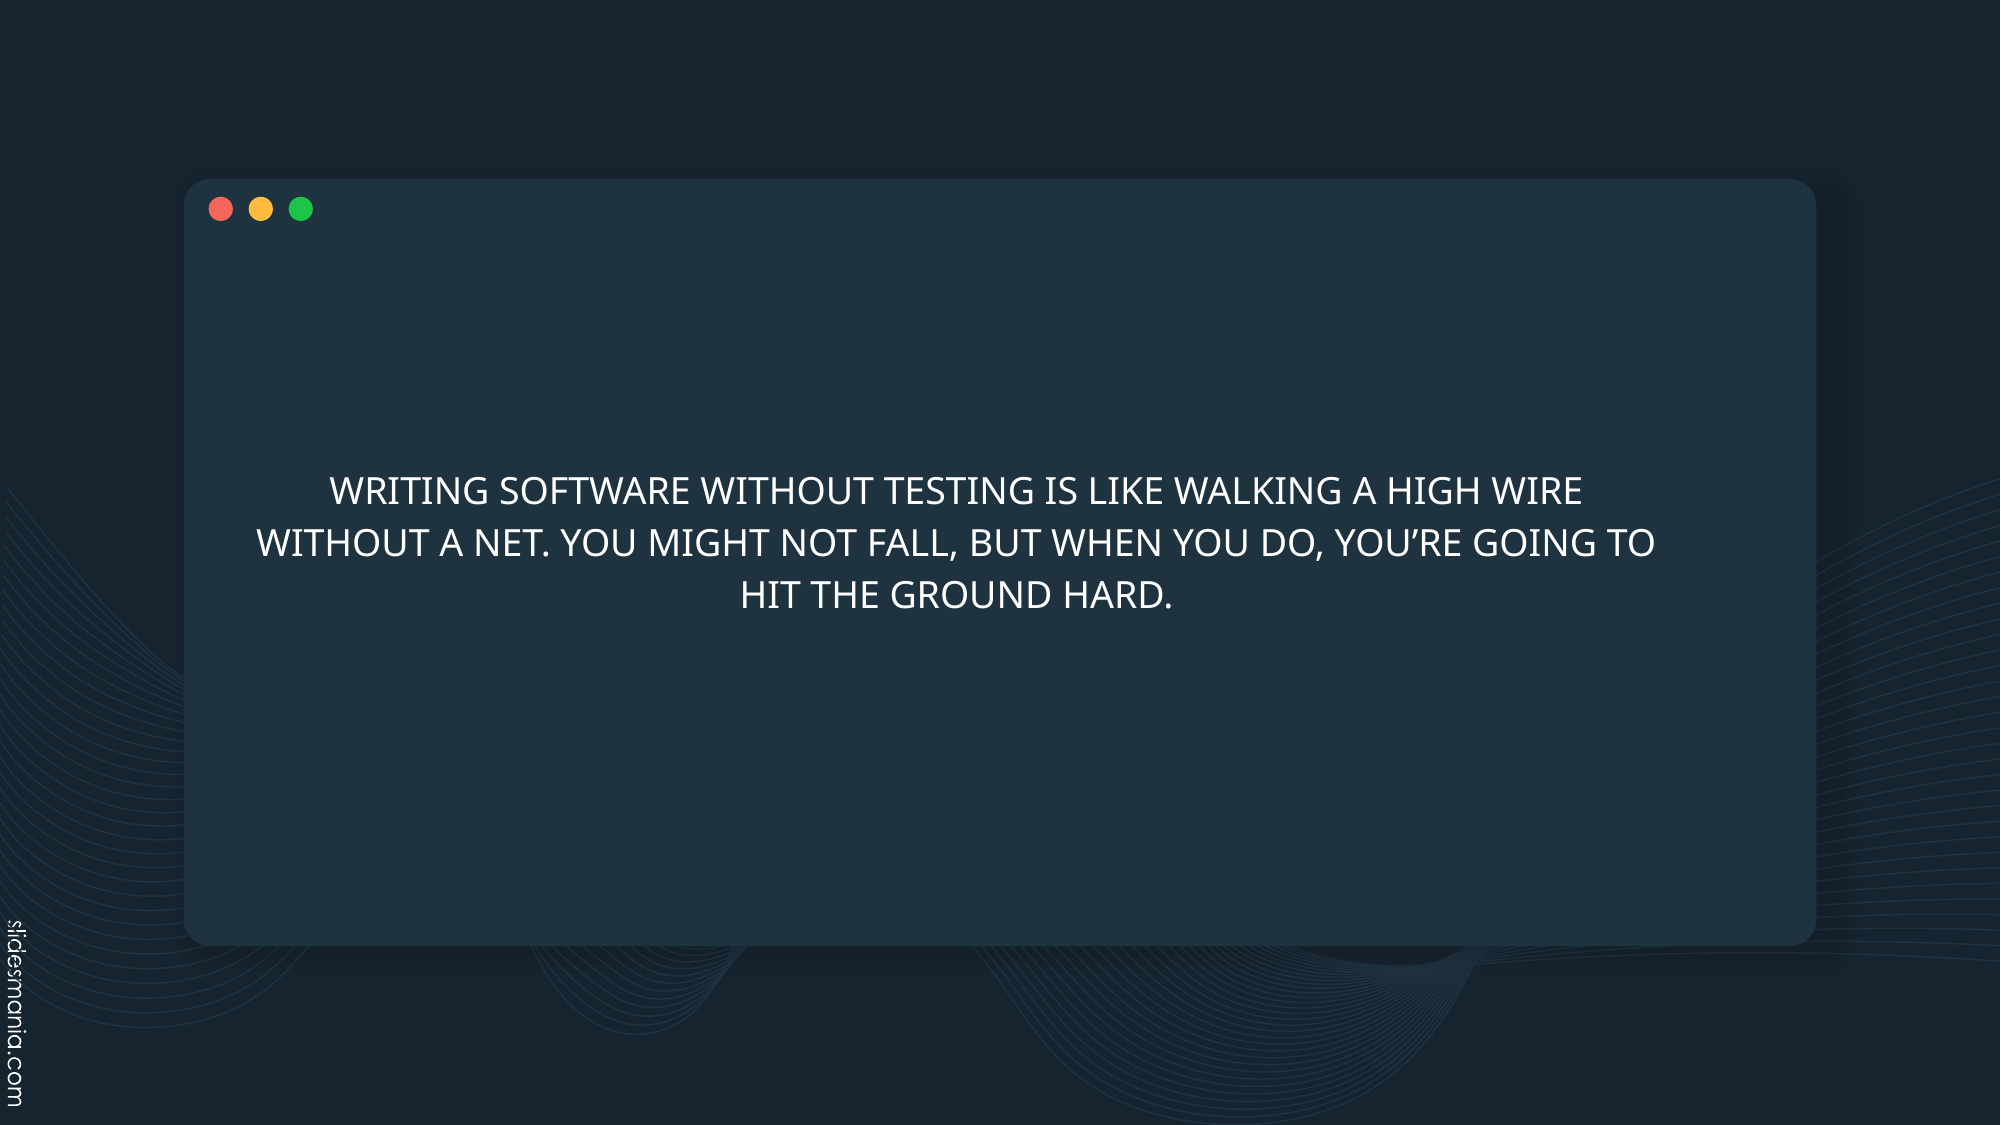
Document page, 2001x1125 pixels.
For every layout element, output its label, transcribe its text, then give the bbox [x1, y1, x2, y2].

list WRITING SOFTWARE WITHOUT TESTING IS LIKE WALKING A HIGH WIRE WITHOUT A NET. YOU MIGHT NOT FALL, BUT WHEN YOU DO, YOU’RE GOING TO HIT THE GROUND HARD. [227, 361, 1687, 716]
